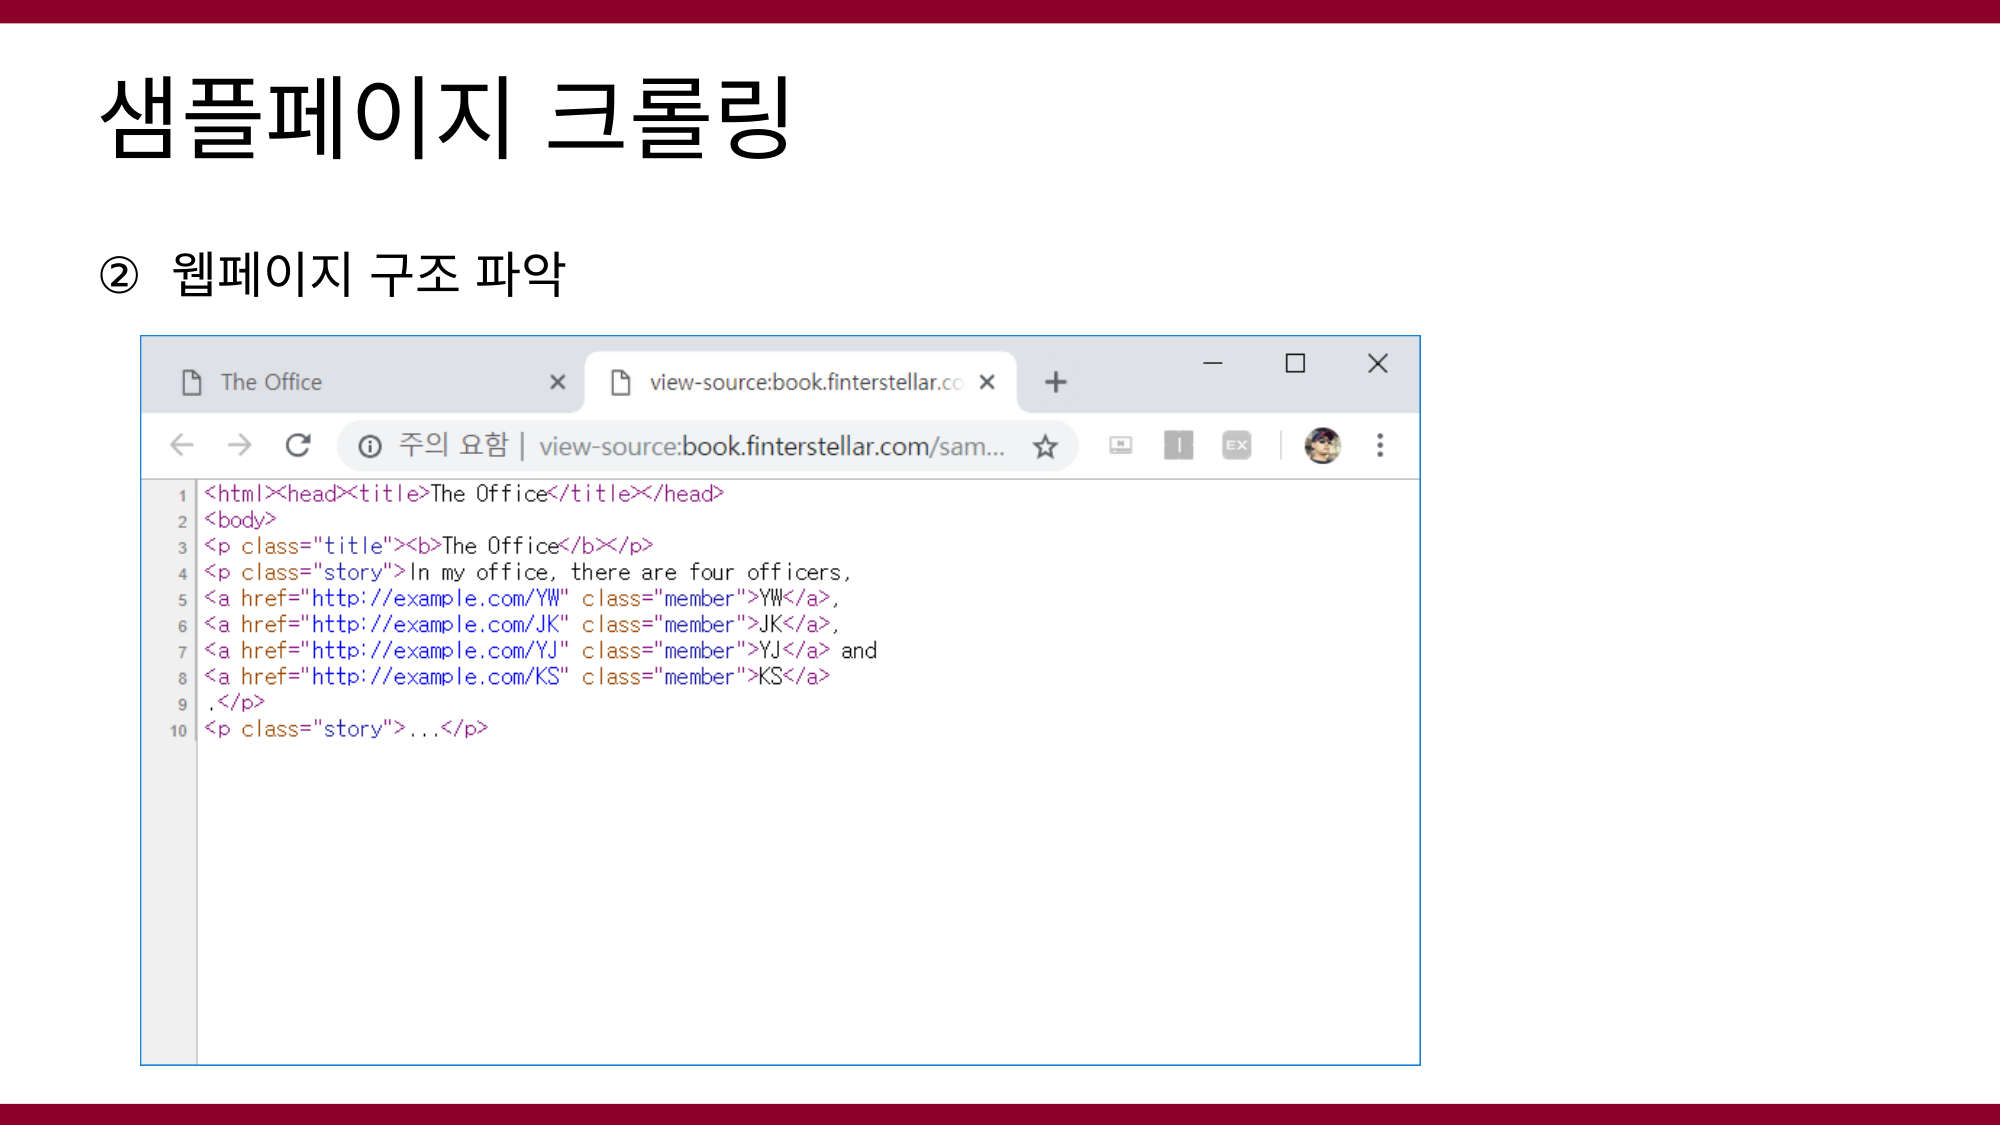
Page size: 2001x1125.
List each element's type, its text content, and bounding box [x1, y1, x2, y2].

list 웹페이지 구조 파악 [81, 206, 1914, 1014]
title 샘플페이지 크롤링 [81, 59, 1914, 187]
picture [140, 335, 1421, 1066]
